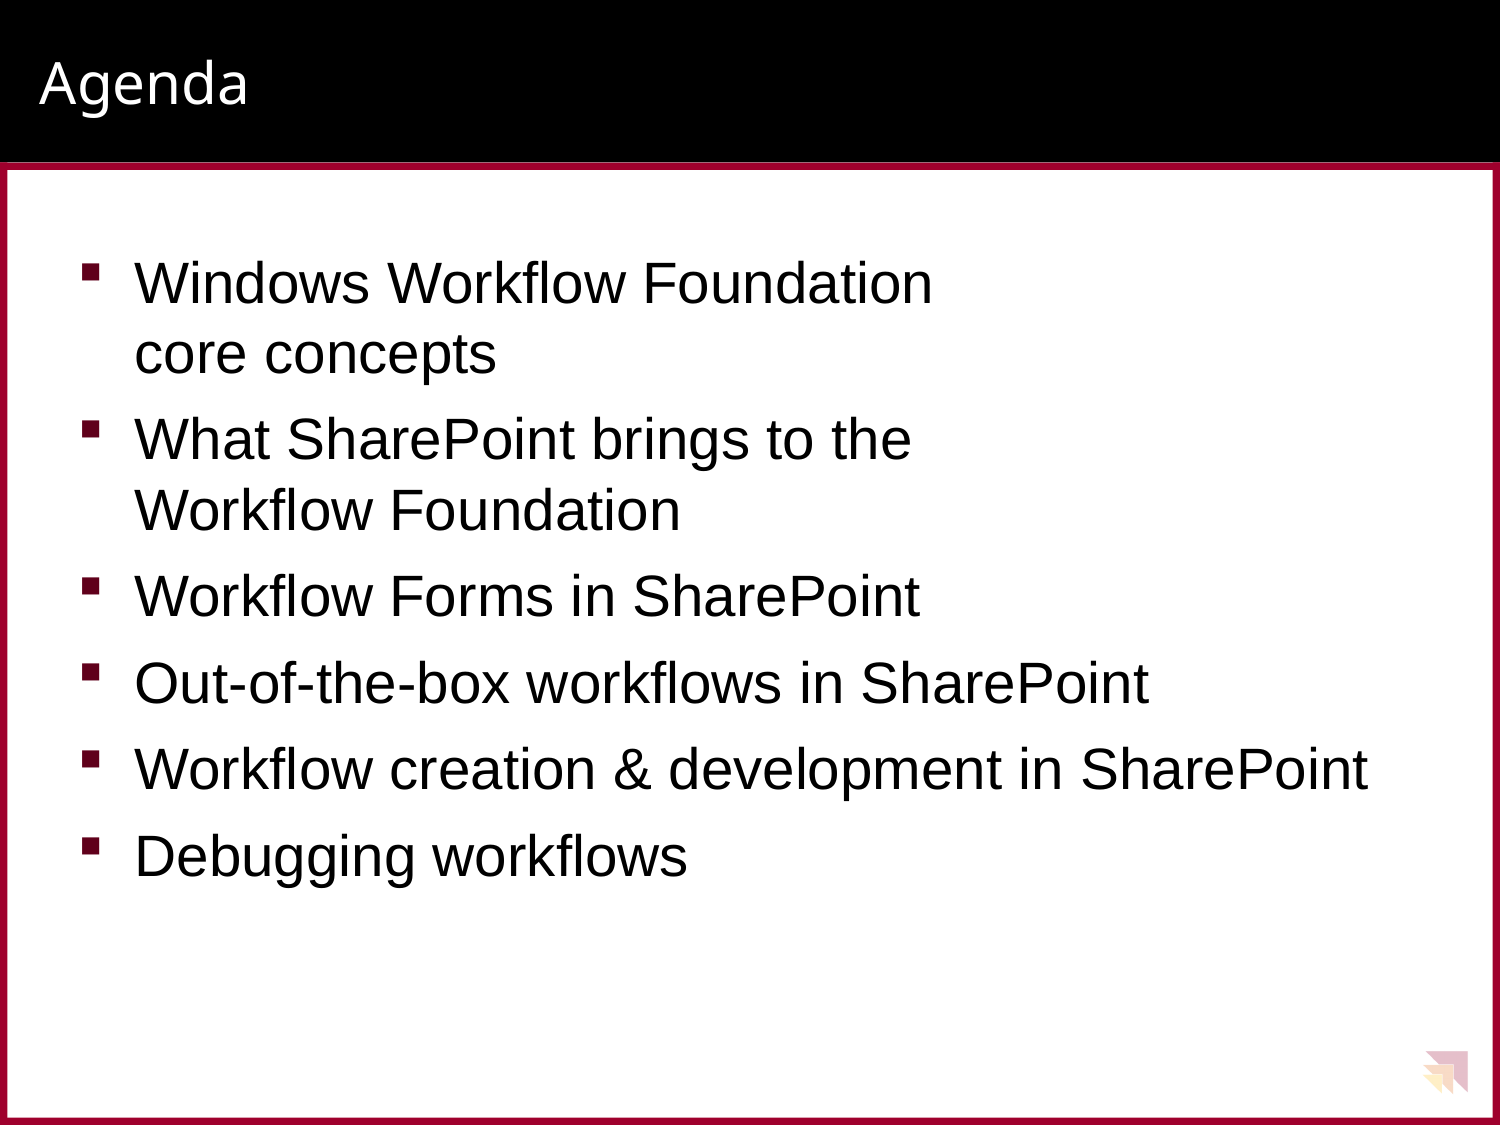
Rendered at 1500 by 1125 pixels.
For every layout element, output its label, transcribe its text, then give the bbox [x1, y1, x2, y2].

list Windows Workflow Foundation core concepts What SharePoint brings to the Workflow Foundation Workflow Forms in SharePoint Out-of-the-box workflows in SharePoint Workflow creation & development in SharePoint Debugging workflows [62, 237, 1438, 1088]
title Agenda [24, 12, 1438, 150]
